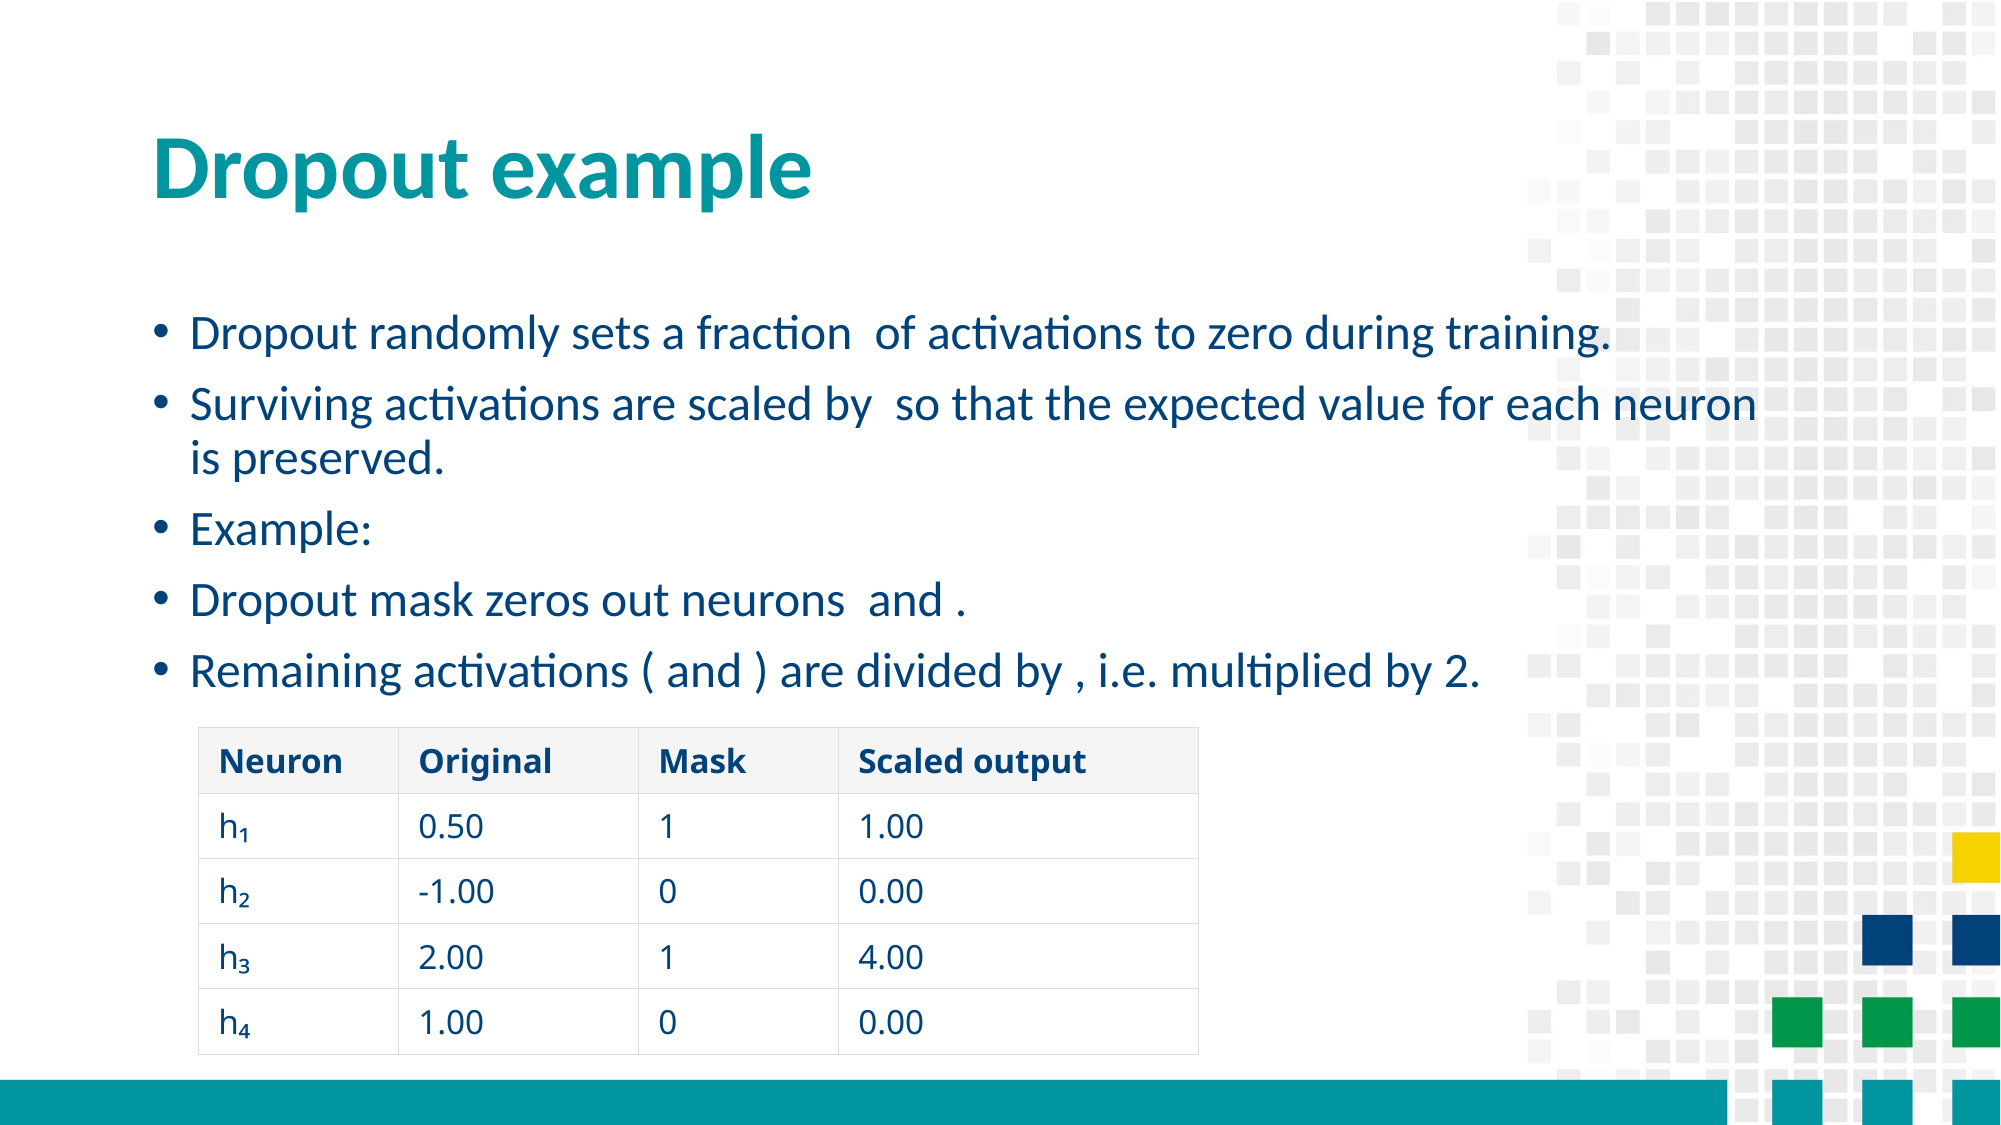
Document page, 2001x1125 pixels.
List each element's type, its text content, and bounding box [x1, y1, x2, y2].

table_cell h₄ [199, 989, 398, 1054]
table_cell 0.00 [839, 859, 1198, 923]
title Dropout example [137, 59, 1863, 278]
table_cell -1.00 [399, 859, 638, 923]
table_cell 0.00 [839, 989, 1198, 1054]
table_cell 1.00 [399, 989, 638, 1054]
table_cell 1 [639, 794, 838, 858]
table_cell 1.00 [839, 794, 1198, 858]
table_cell h₃ [199, 924, 398, 988]
picture [0, 0, 2001, 1125]
table_cell h₁ [199, 794, 398, 858]
table_cell 2.00 [399, 924, 638, 988]
table_cell 4.00 [839, 924, 1198, 988]
table_cell h₂ [199, 859, 398, 923]
table_cell 0.50 [399, 794, 638, 858]
table_cell 0 [639, 859, 838, 923]
table_header Scaled output [839, 728, 1198, 793]
table_header Neuron [199, 728, 398, 793]
table_cell 1 [639, 924, 838, 988]
table_header Original [399, 728, 638, 793]
table_header Mask [639, 728, 838, 793]
table_cell 0 [639, 989, 838, 1054]
